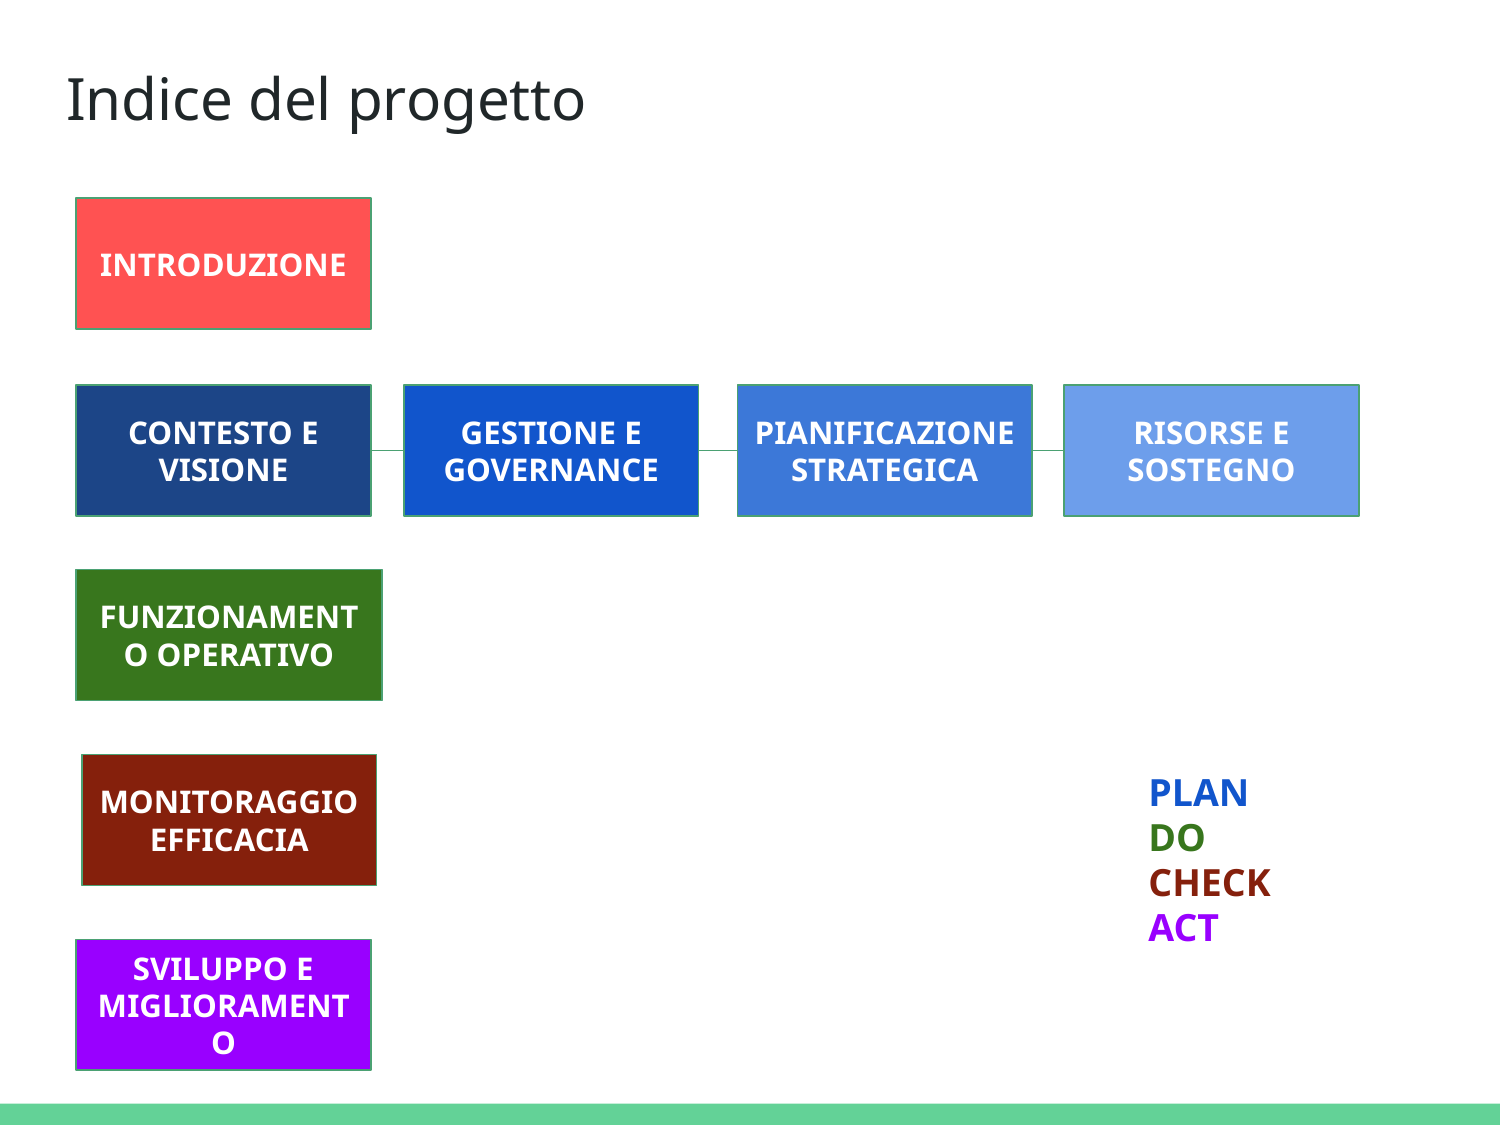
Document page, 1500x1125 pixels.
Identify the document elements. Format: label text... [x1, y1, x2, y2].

text_box FUNZIONAMENTO OPERATIVO [76, 569, 383, 701]
text_box INTRODUZIONE [76, 198, 371, 330]
text_box GESTIONE E GOVERNANCE [403, 385, 699, 516]
text_box PLAN DO CHECK ACT [1133, 754, 1347, 984]
text_box RISORSE E SOSTEGNO [1064, 385, 1359, 516]
title Indice del progetto [51, 47, 1449, 173]
text_box SVILUPPO E MIGLIORAMENTO [76, 939, 371, 1071]
text_box PIANIFICAZIONE STRATEGICA [737, 385, 1033, 516]
text_box CONTESTO E VISIONE [76, 385, 371, 516]
text_box MONITORAGGIO EFFICACIA [81, 754, 377, 886]
